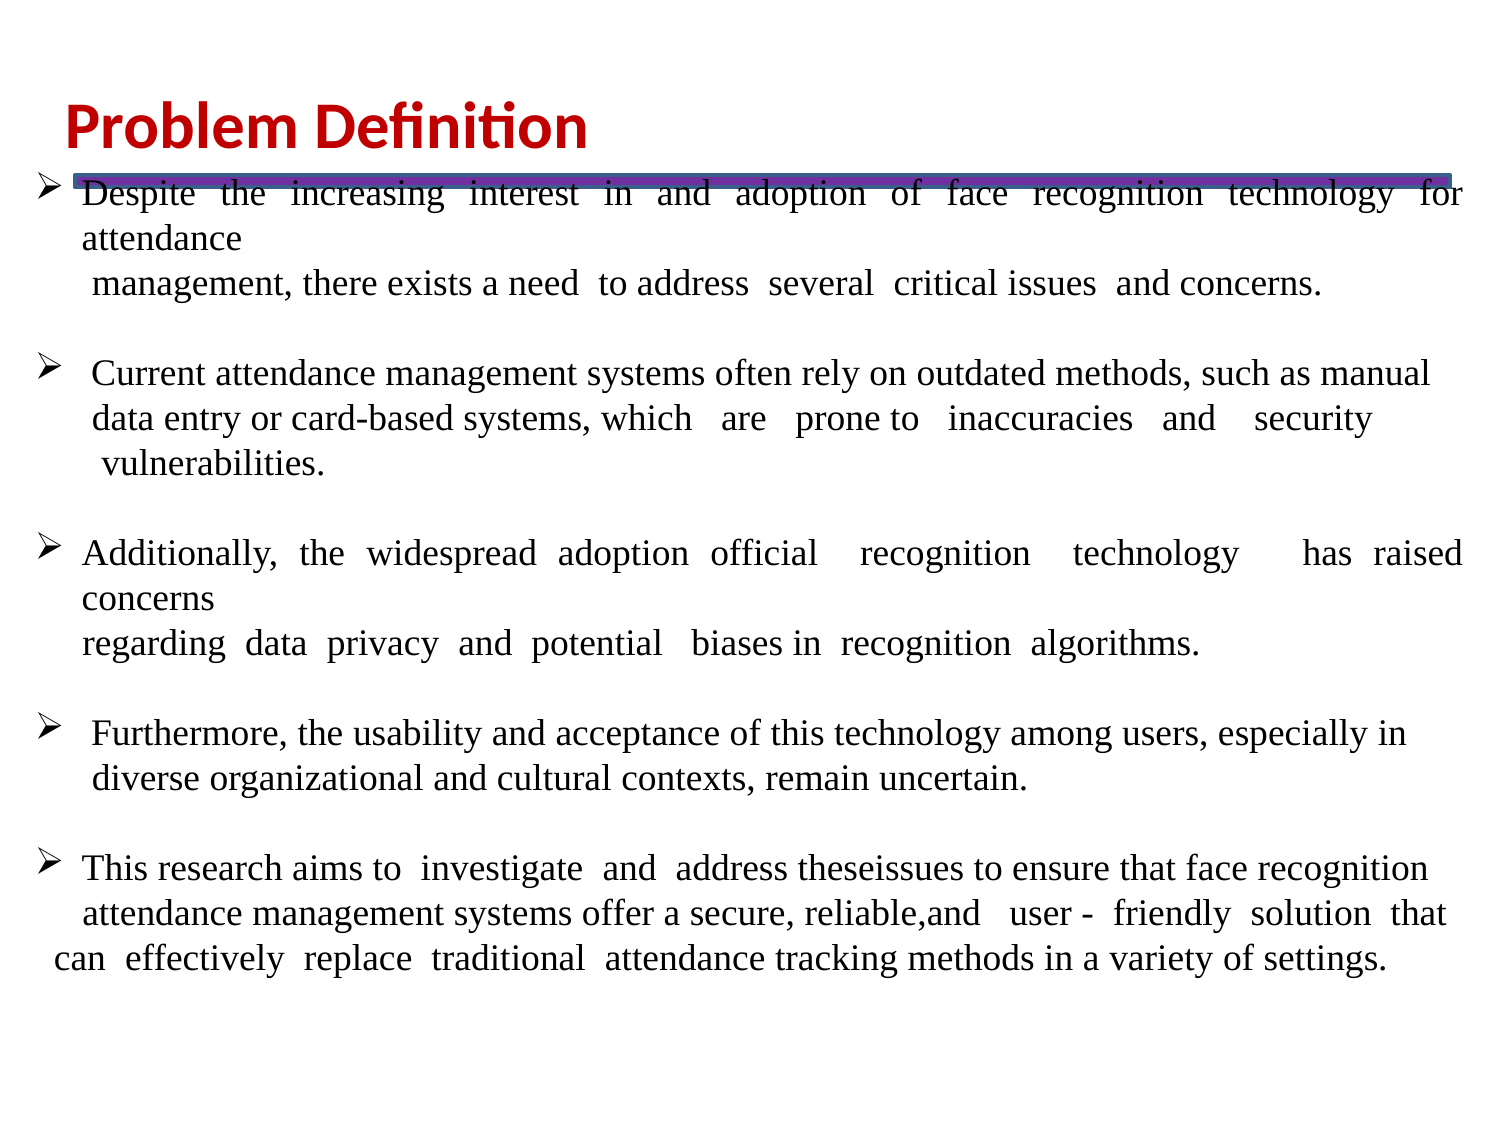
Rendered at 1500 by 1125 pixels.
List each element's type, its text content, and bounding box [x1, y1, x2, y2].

text_box [75, 174, 1450, 188]
subtitle Despite the increasing interest in and adoption of face recognition technology for attendance management, there exists a need to address several critical issues and concerns. Current attendance management systems often rely on outdated methods, such as manual data entry or card-based systems, which are prone to inaccuracies and security vulnerabilities. Additionally, the widespread adoption official recognition technology has raised concerns regarding data privacy and potential biases in recognition algorithms. Furthermore, the usability and acceptance of this technology among users, especially in diverse organizational and cultural contexts, remain uncertain. This research aims to investigate and address theseissues to ensure that face recognition attendance management systems offer a secure, reliable,and user - friendly solution that can effectively replace traditional attendance tracking methods in a variety of settings. [34, 191, 1466, 954]
text_box Problem Definition [50, 74, 700, 170]
